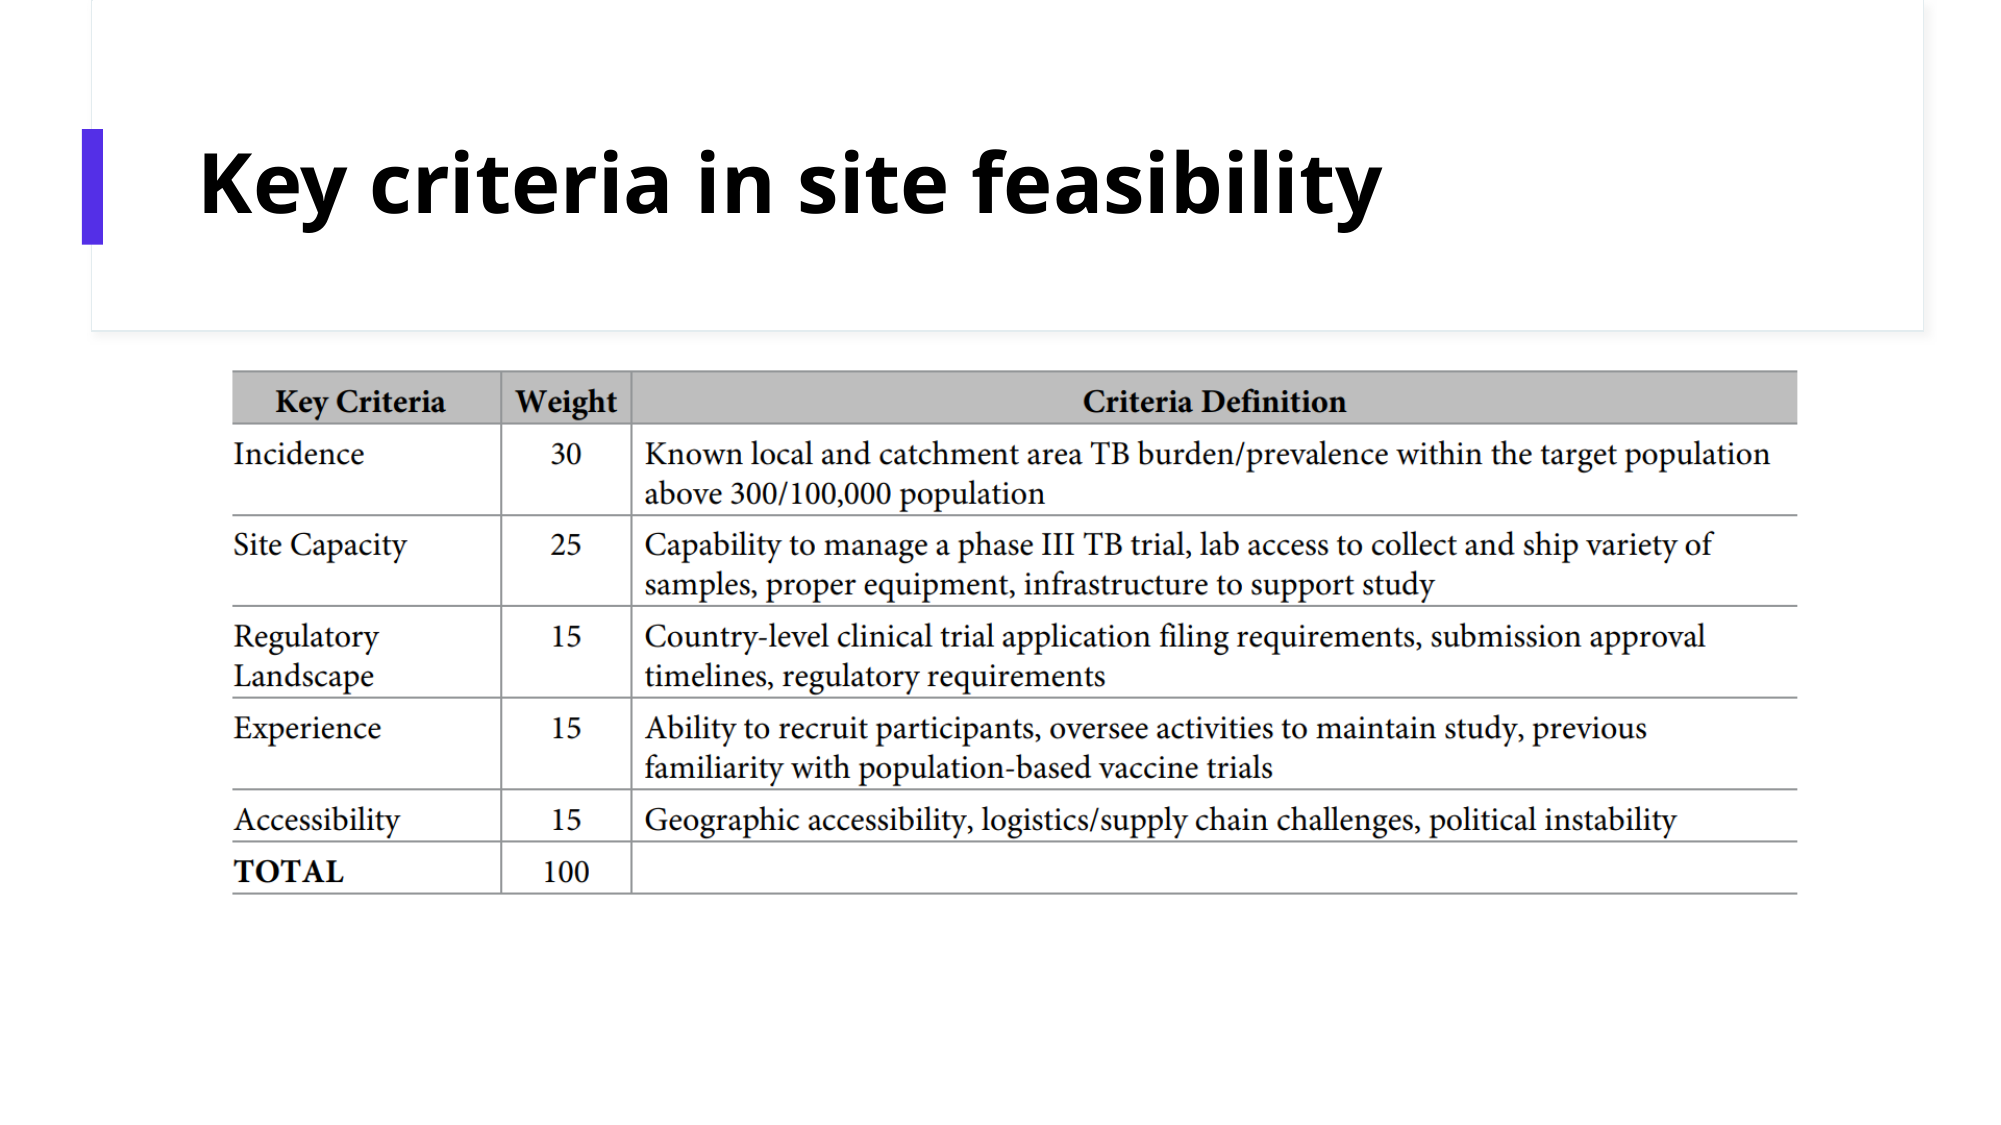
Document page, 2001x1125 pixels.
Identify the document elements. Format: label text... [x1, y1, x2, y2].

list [221, 361, 1813, 904]
title Key criteria in site feasibility [183, 90, 1851, 284]
